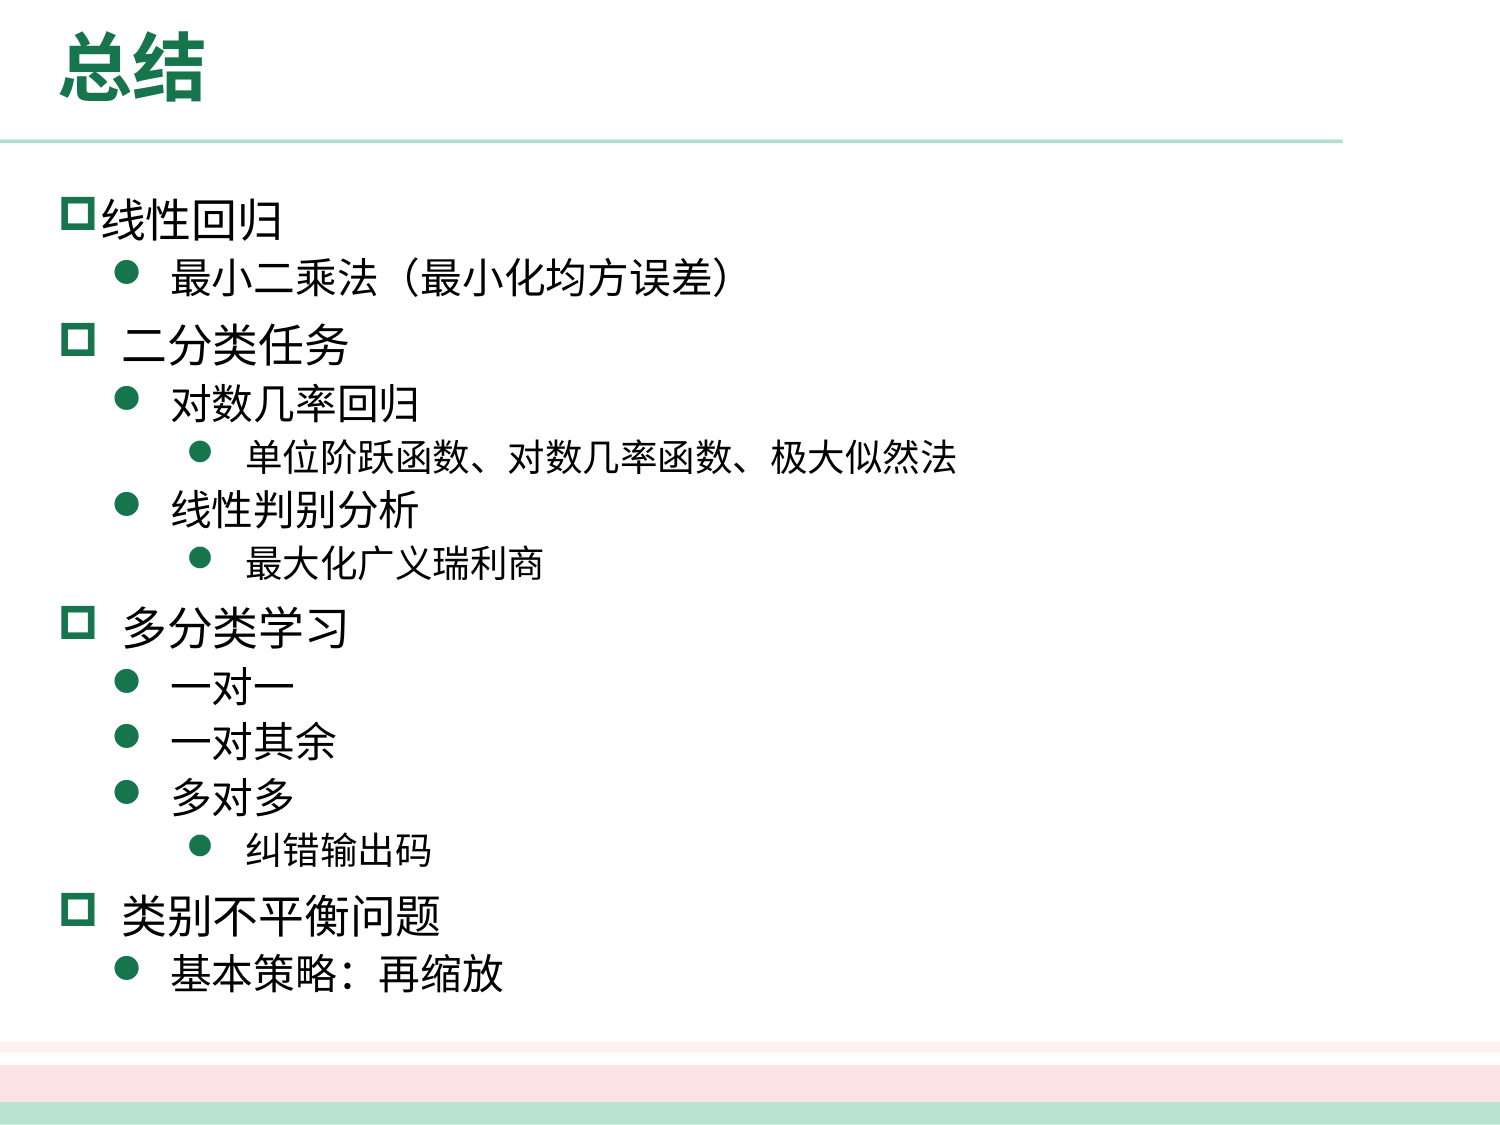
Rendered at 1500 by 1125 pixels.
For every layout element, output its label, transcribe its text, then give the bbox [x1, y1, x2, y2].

list 线性回归 最小二乘法（最小化均方误差） 二分类任务 对数几率回归 单位阶跃函数、对数几率函数、极大似然法 线性判别分析 最大化广义瑞利商 多分类学习 一对一 一对其余 多对多 纠错输出码 类别不平衡问题 基本策略：再缩放 [42, 190, 1457, 1075]
picture [0, 0, 1500, 1125]
title 总结 [42, 7, 1337, 135]
